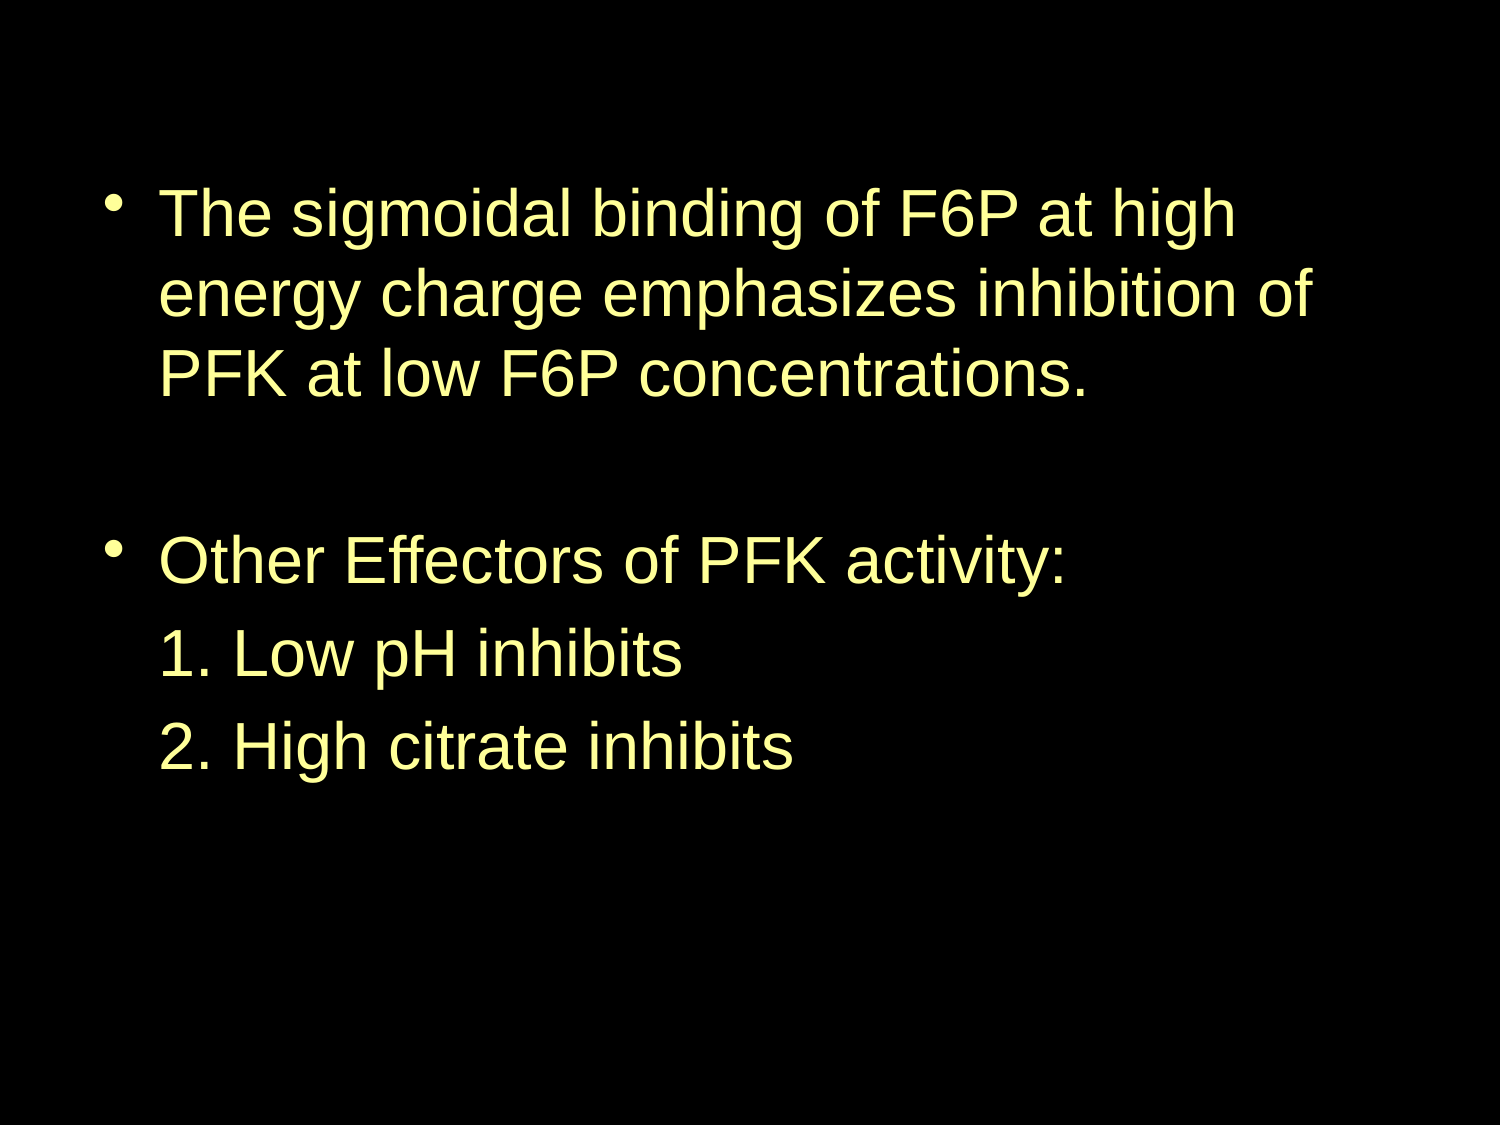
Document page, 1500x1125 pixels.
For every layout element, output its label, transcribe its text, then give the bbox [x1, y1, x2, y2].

list The sigmoidal binding of F6P at high energy charge emphasizes inhibition of PFK at low F6P concentrations. Other Effectors of PFK activity: 1. Low pH inhibits 2. High citrate inhibits [87, 162, 1438, 905]
